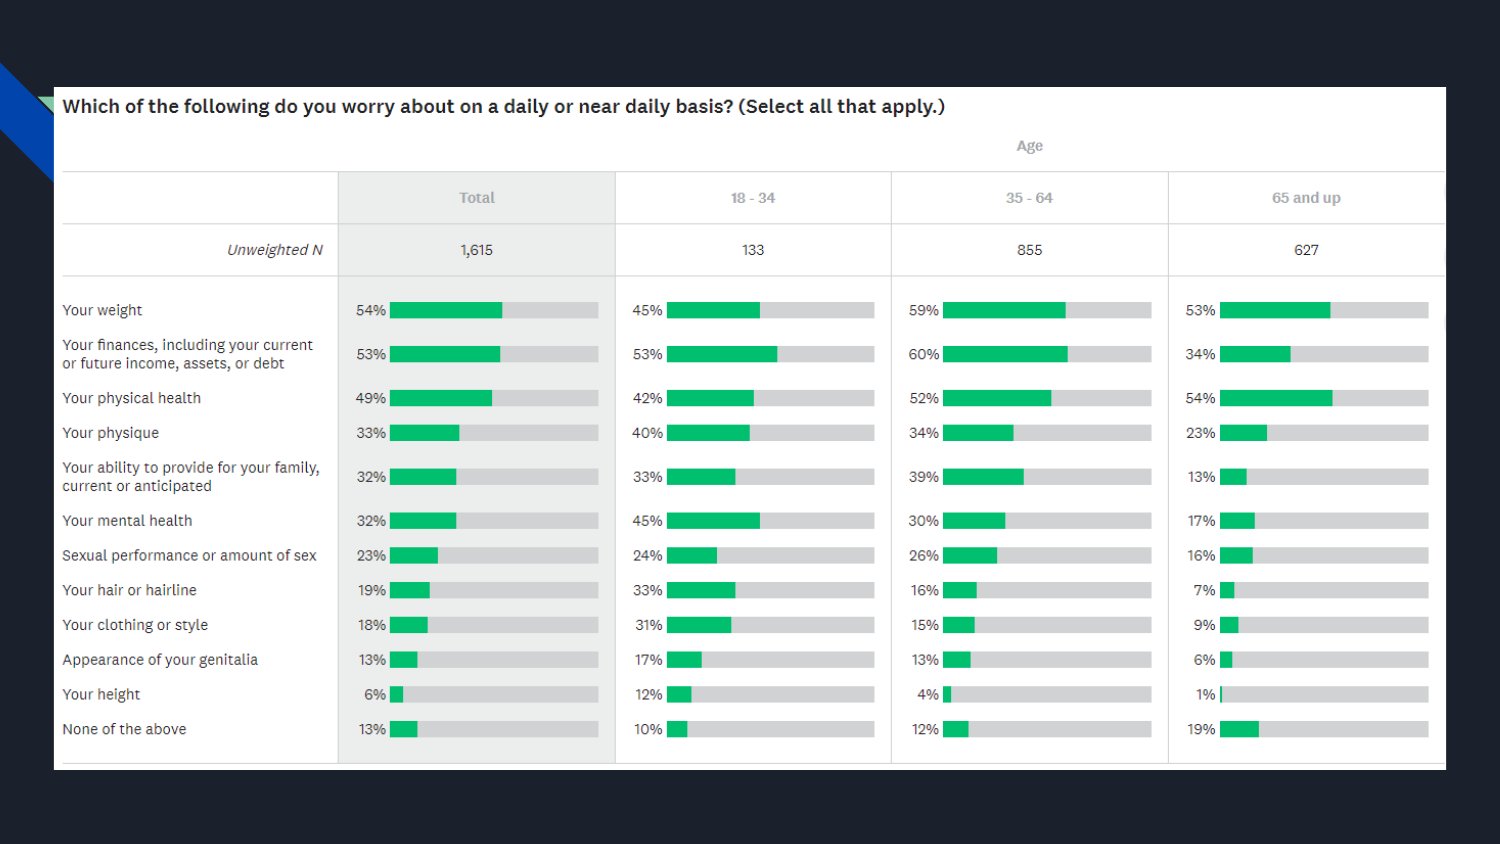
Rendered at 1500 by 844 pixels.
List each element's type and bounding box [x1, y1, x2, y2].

picture [53, 86, 1447, 770]
